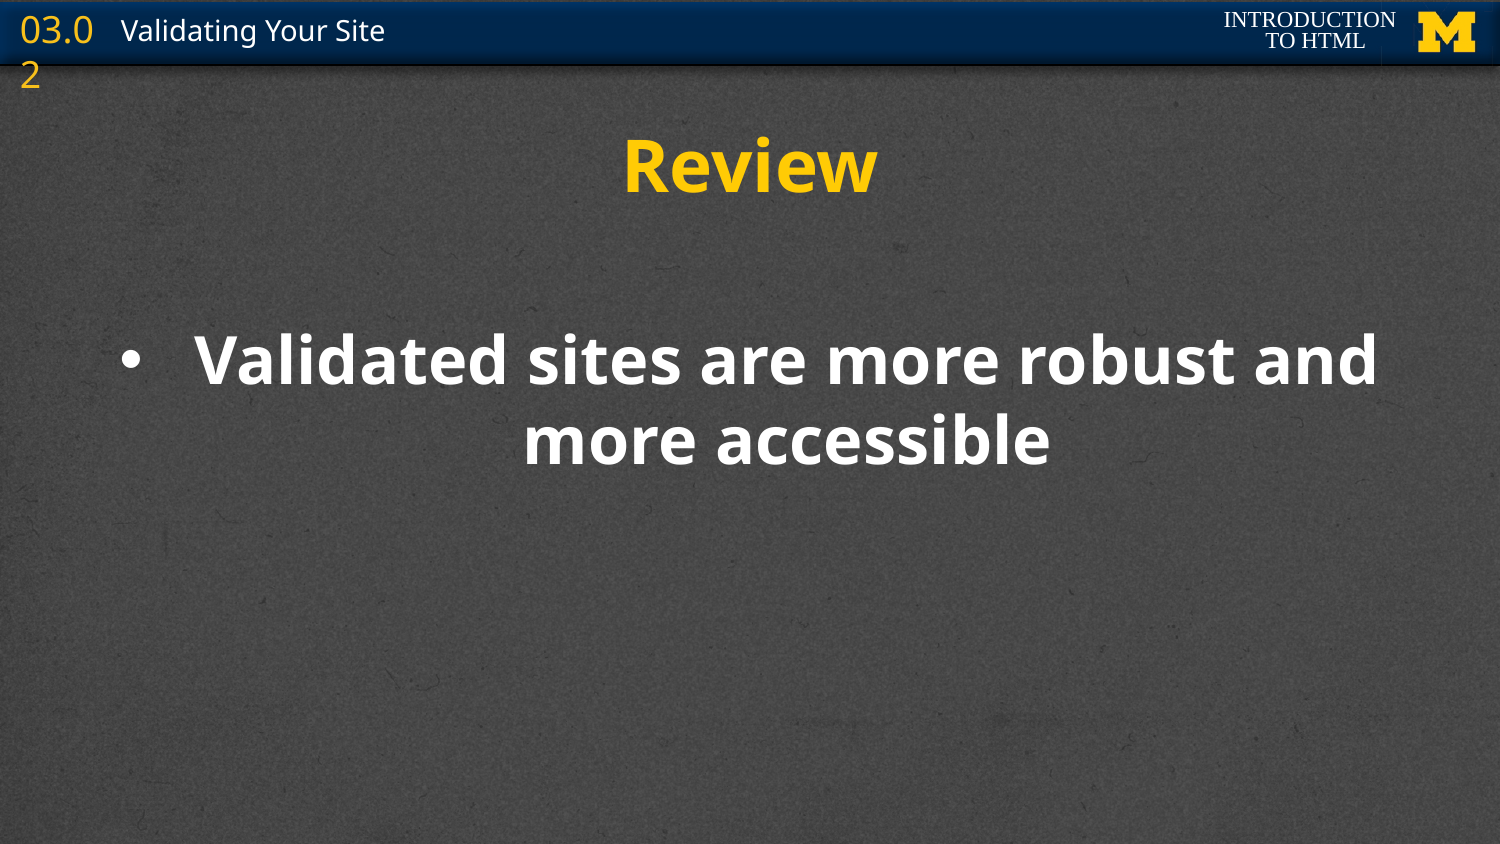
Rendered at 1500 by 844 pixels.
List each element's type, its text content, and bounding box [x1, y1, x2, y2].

title Review [58, 111, 1443, 227]
list Validated sites are more robust and more accessible [75, 310, 1425, 754]
picture [0, 0, 1500, 844]
